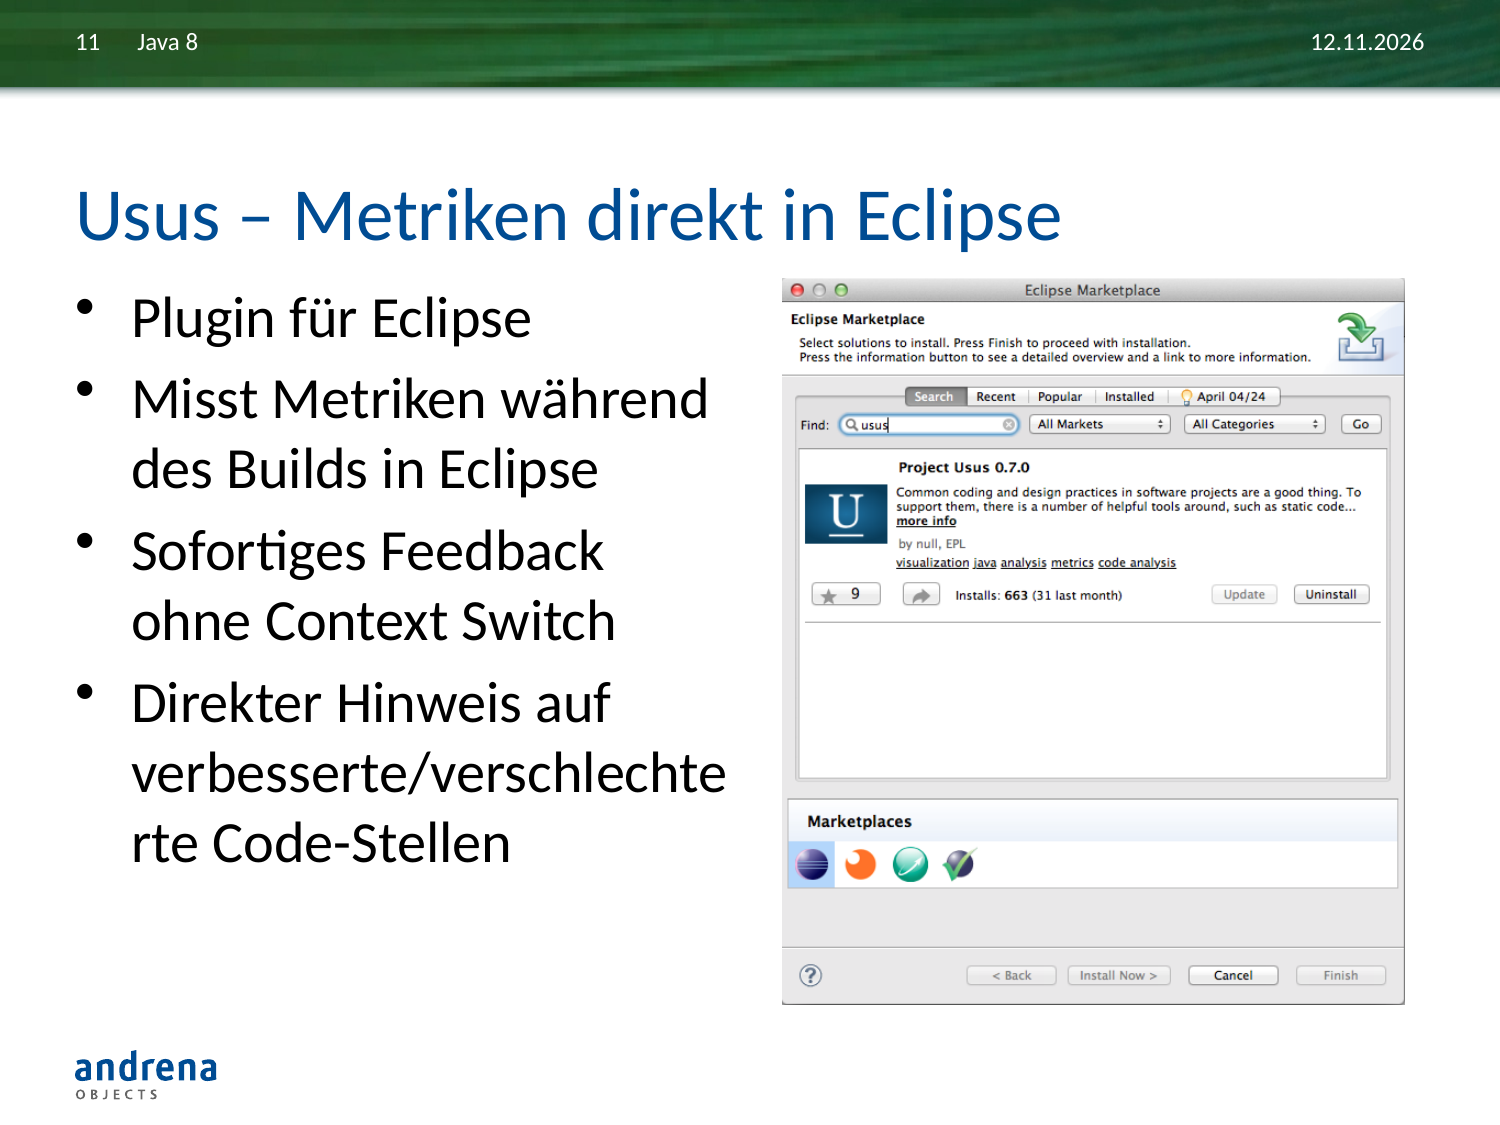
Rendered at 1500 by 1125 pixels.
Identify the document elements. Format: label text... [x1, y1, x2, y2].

footer Java 8 [138, 24, 801, 61]
slide_number 11 [74, 24, 138, 61]
list Plugin für Eclipse Misst Metriken während des Builds in Eclipse Sofortiges Feedback ohne Context Switch Direkter Hinweis auf verbesserte/verschlechterte Code-Stellen [74, 278, 738, 1006]
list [762, 278, 1426, 1006]
title Usus – Metriken direkt in Eclipse [74, 101, 1426, 256]
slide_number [1074, 24, 1426, 61]
picture [0, 0, 1500, 87]
